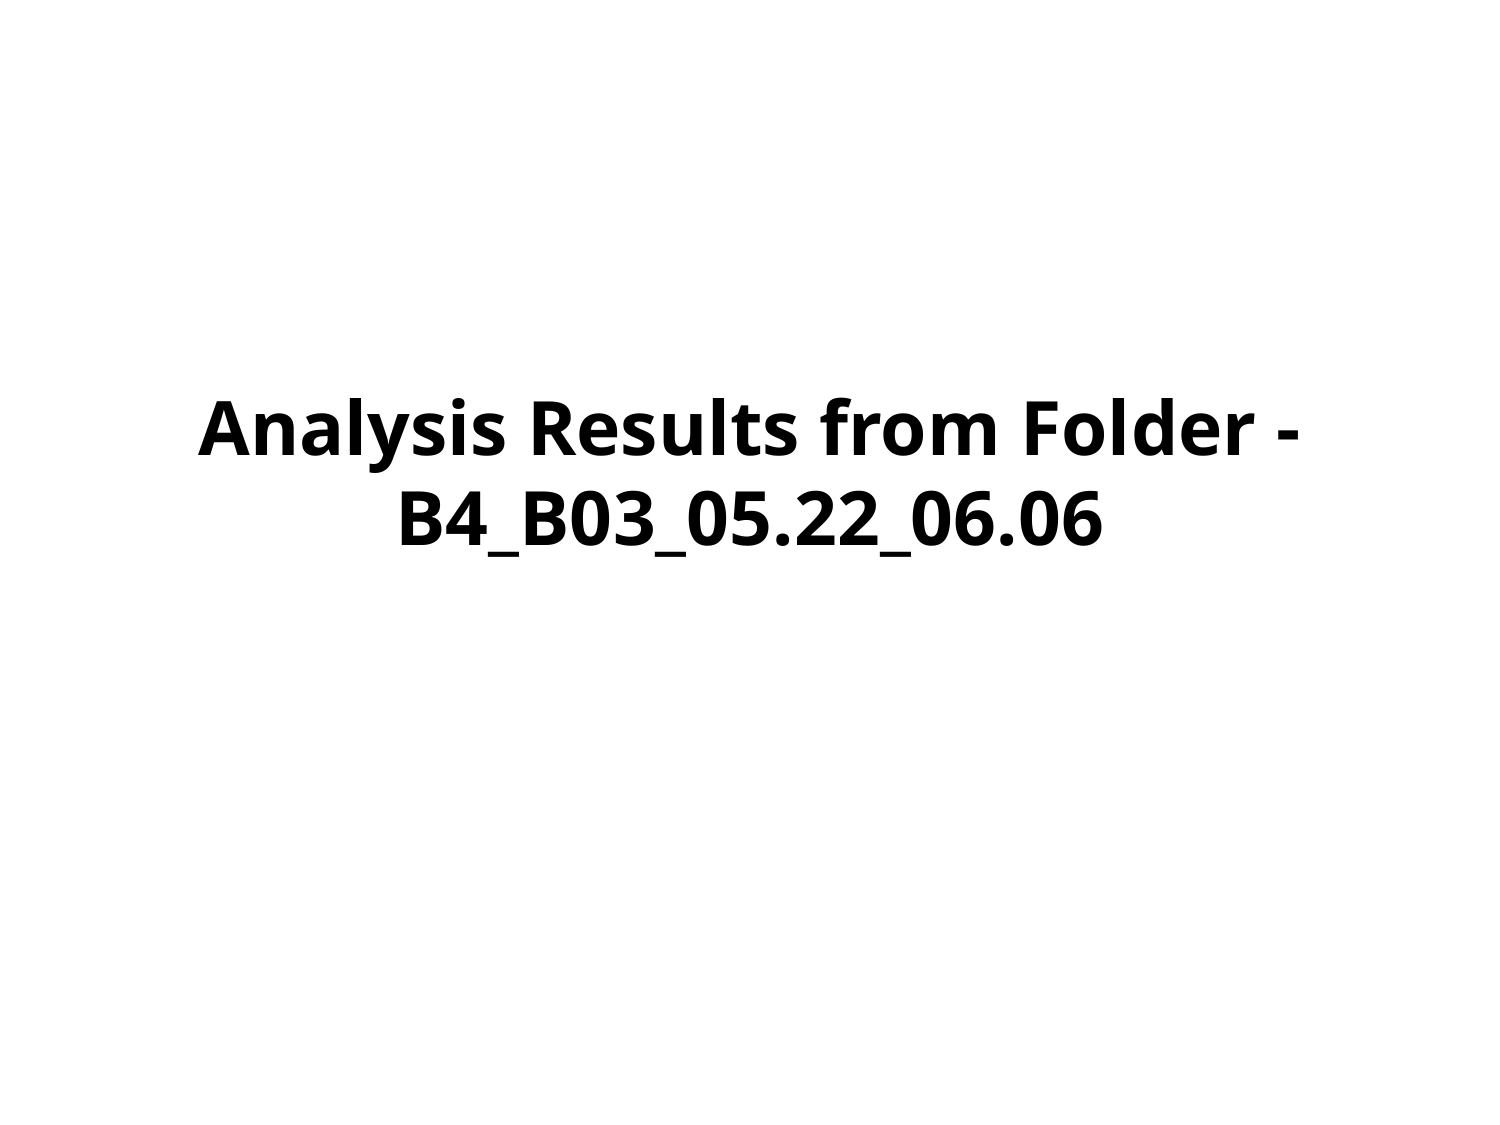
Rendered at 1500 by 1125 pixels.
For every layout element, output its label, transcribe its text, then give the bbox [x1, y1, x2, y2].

title Analysis Results from Folder - B4_B03_05.22_06.06 [112, 349, 1388, 591]
